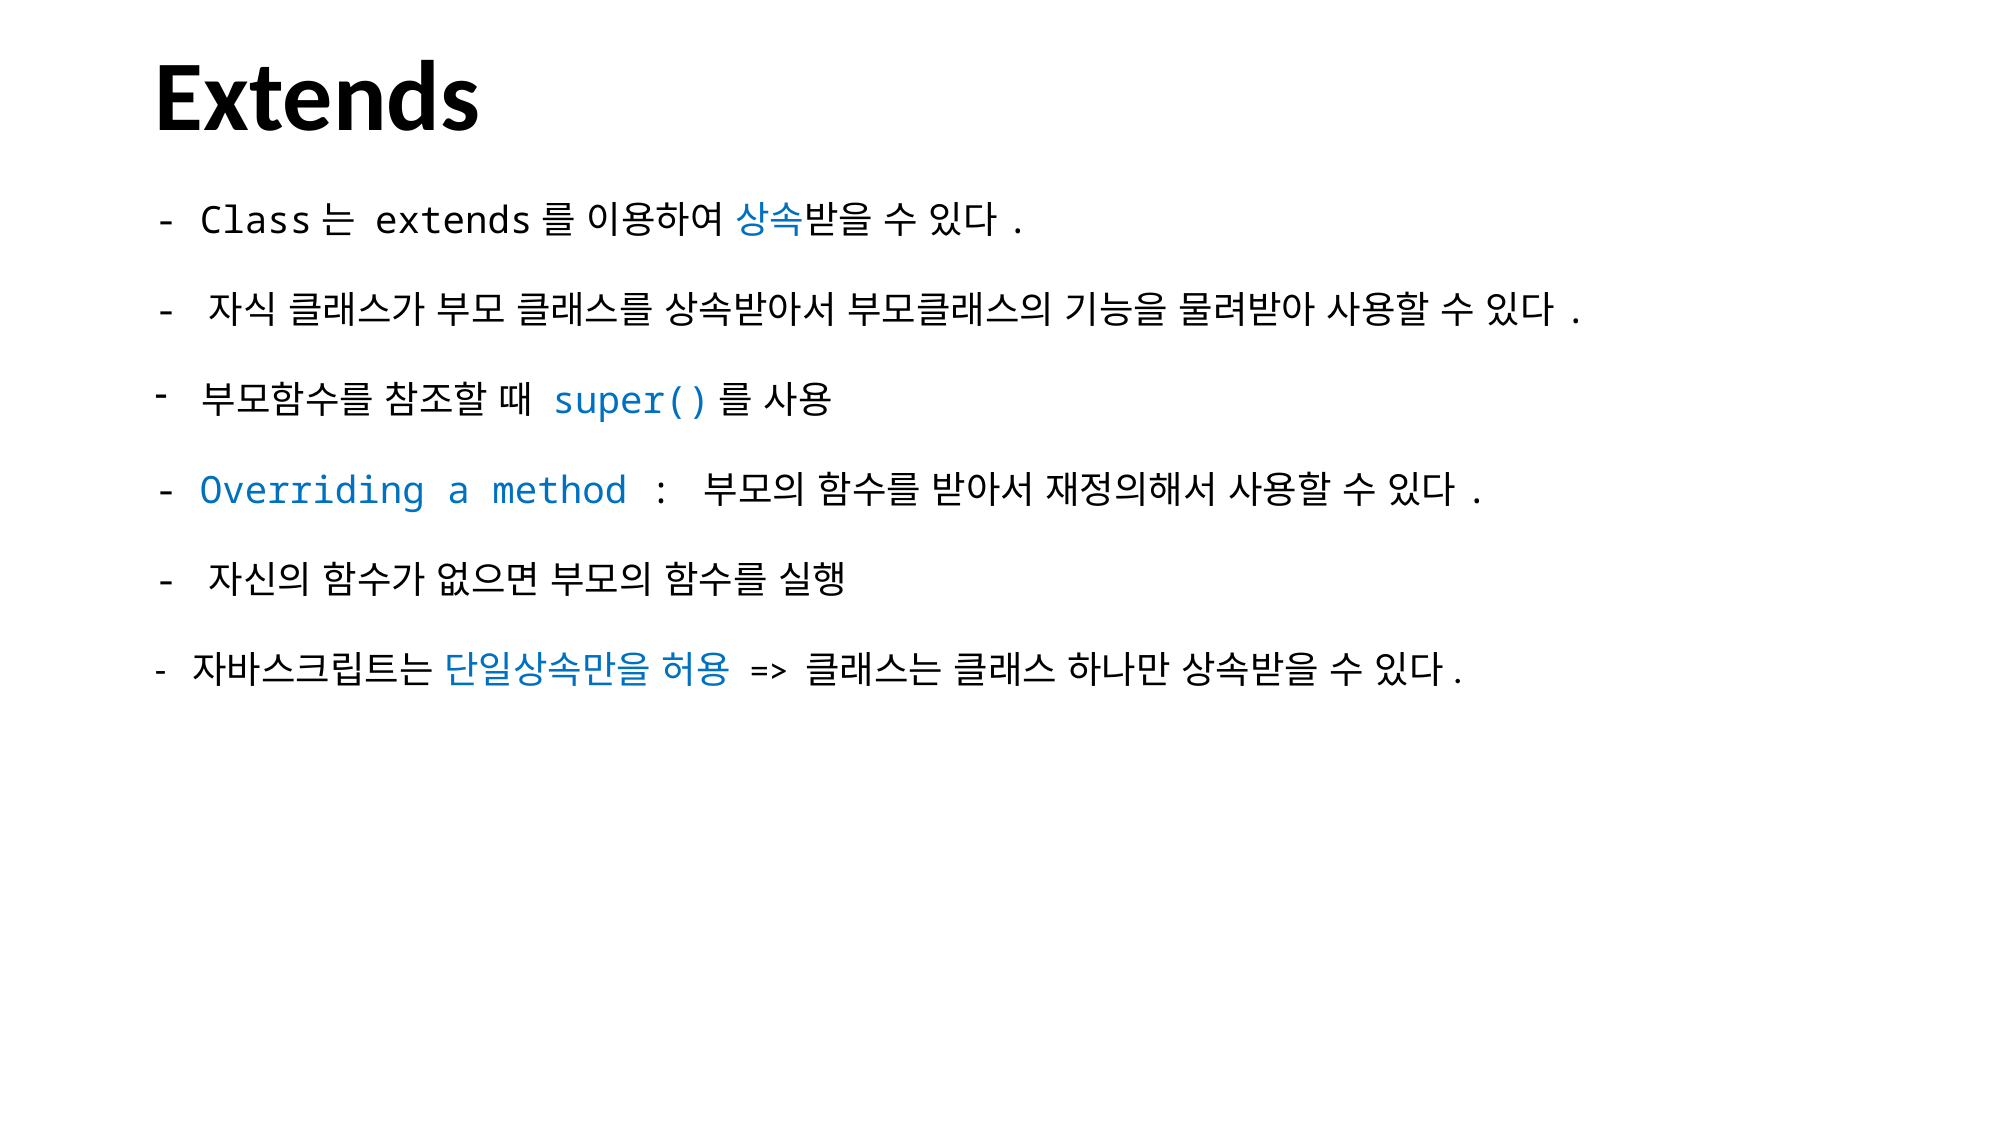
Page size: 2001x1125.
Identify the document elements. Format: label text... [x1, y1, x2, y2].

text_box Extends - Class는 extends를 이용하여 상속받을 수 있다. - 자식 클래스가 부모 클래스를 상속받아서 부모클래스의 기능을 물려받아 사용할 수 있다. 부모함수를 참조할 때 super()를 사용 - Overriding a method : 부모의 함수를 받아서 재정의해서 사용할 수 있다. - 자신의 함수가 없으면 부모의 함수를 실행 - 자바스크립트는 단일상속만을 허용 => 클래스는 클래스 하나만 상속받을 수 있다. [139, 23, 1603, 878]
